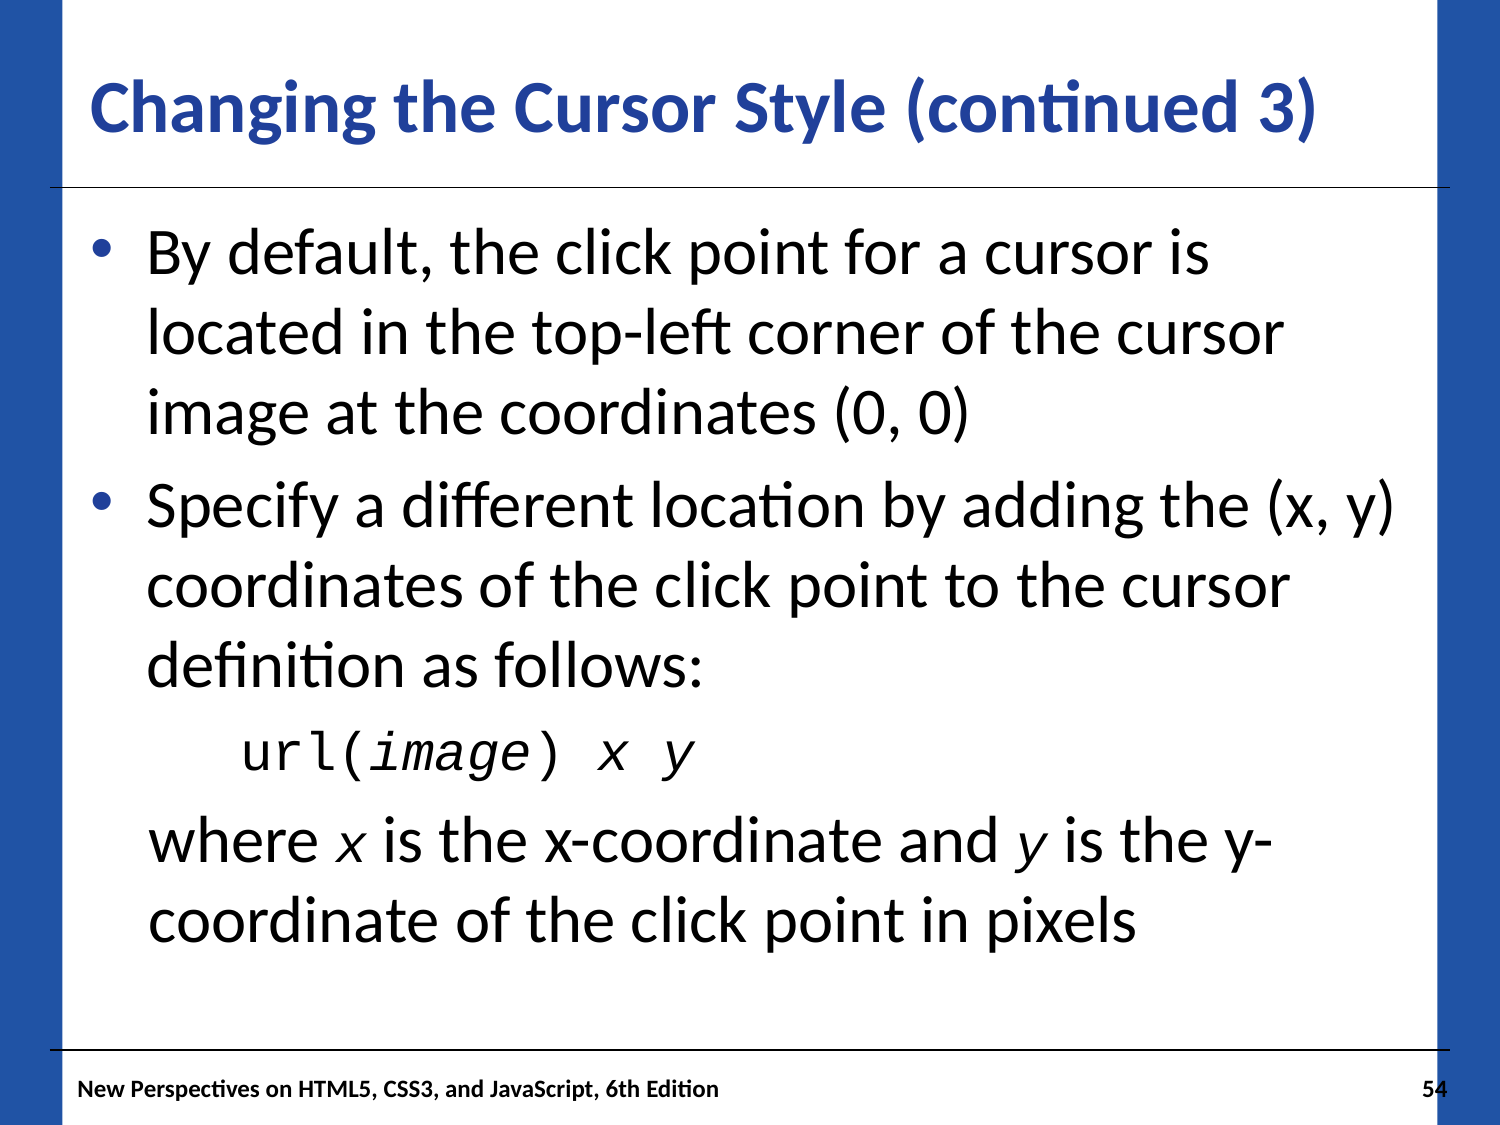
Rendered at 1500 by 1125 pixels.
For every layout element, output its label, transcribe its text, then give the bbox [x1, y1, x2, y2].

footer New Perspectives on HTML5, CSS3, and JavaScript, 6th Edition [62, 1050, 1374, 1125]
title Changing the Cursor Style (continued 3) [74, 24, 1438, 181]
list By default, the click point for a cursor is located in the top-left corner of the cursor image at the coordinates (0, 0) Specify a different location by adding the (x, y) coordinates of the click point to the cursor definition as follows: url(image) x y where x is the x-coordinate and y is the y-coordinate of the click point in pixels [74, 199, 1438, 1006]
slide_number 54 [1374, 1050, 1463, 1125]
